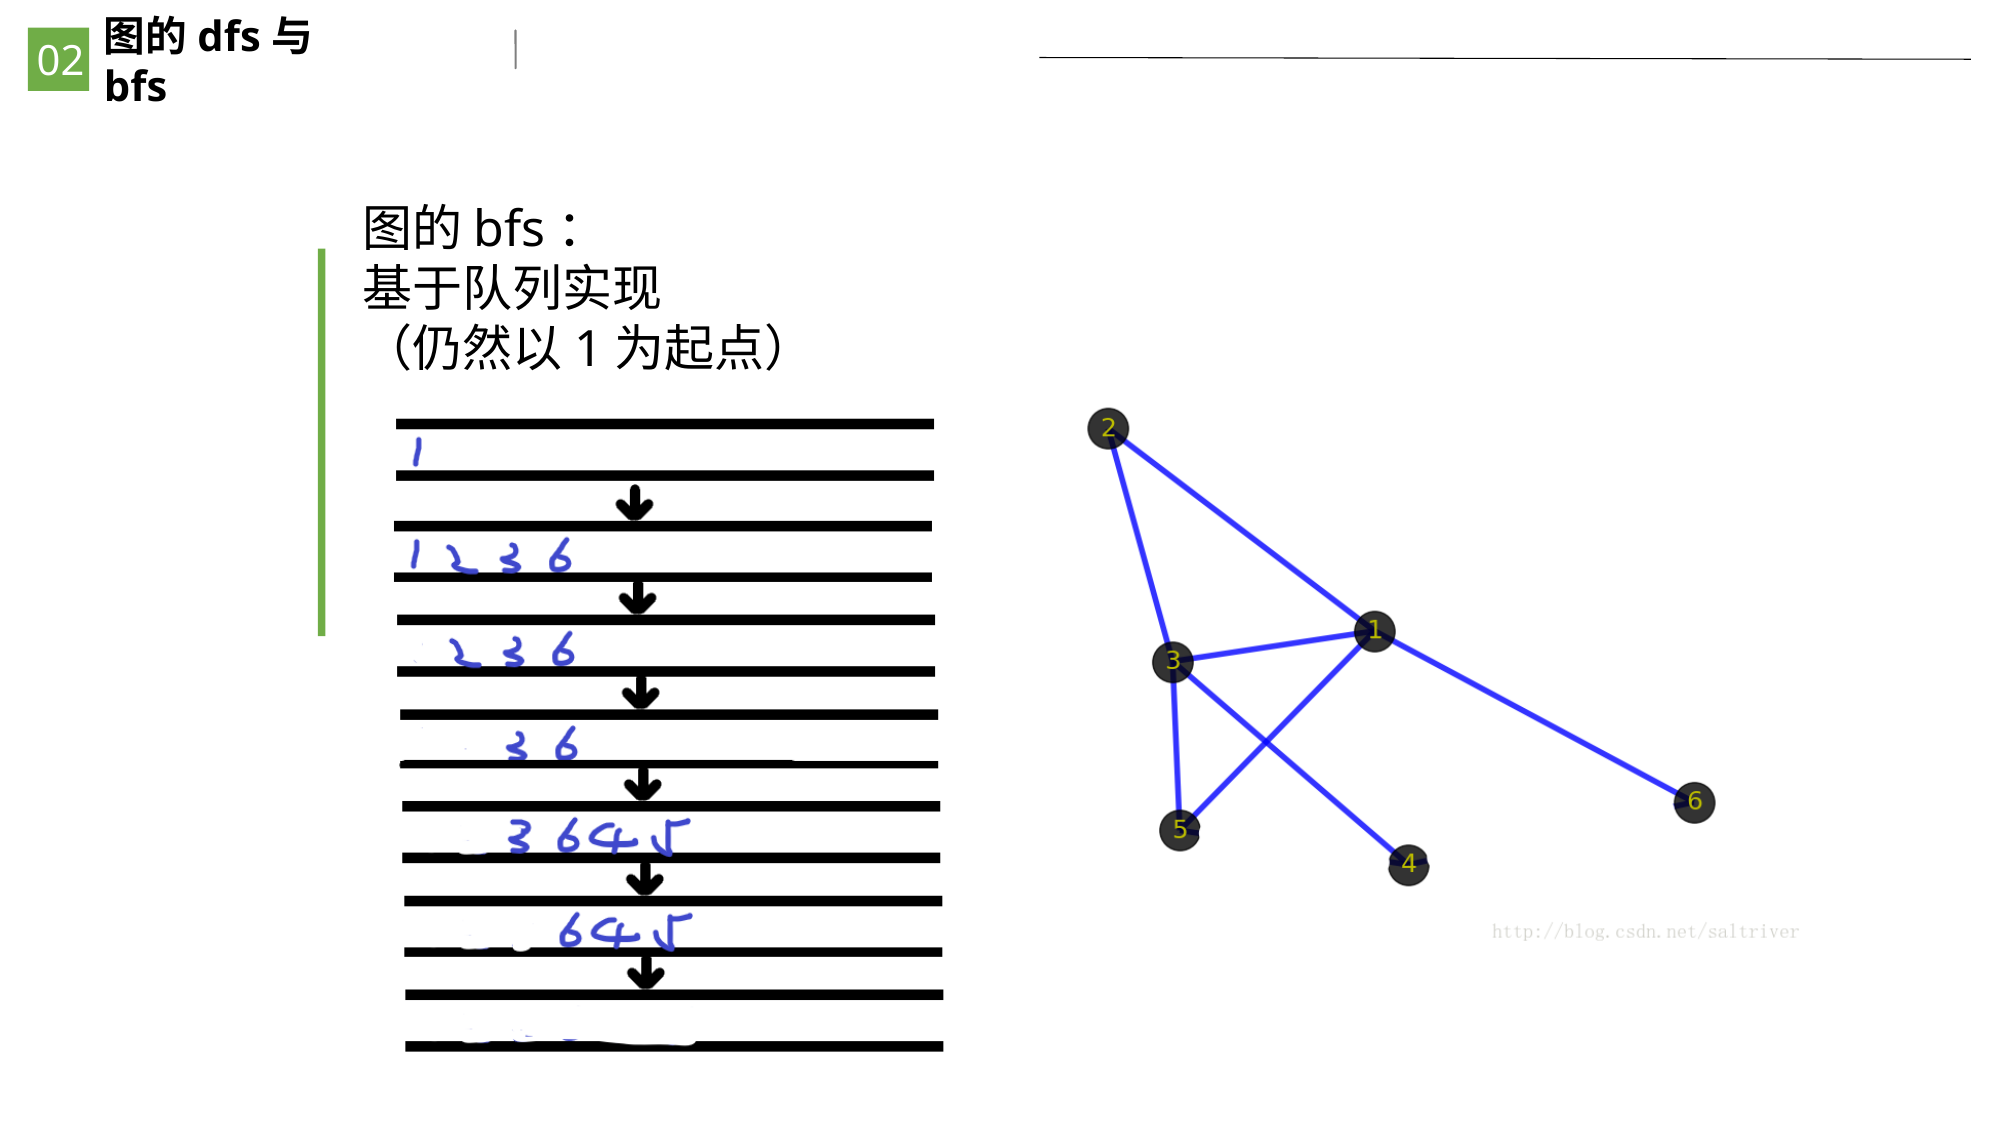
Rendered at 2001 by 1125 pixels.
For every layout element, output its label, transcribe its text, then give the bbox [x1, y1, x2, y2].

text_box 图的bfs： 基于队列实现 （仍然以1为起点） [347, 188, 1905, 384]
picture [336, 341, 1811, 1077]
text_box 图的dfs与bfs [89, 1, 396, 117]
text_box [317, 248, 326, 637]
text_box 02 [0, 26, 132, 92]
